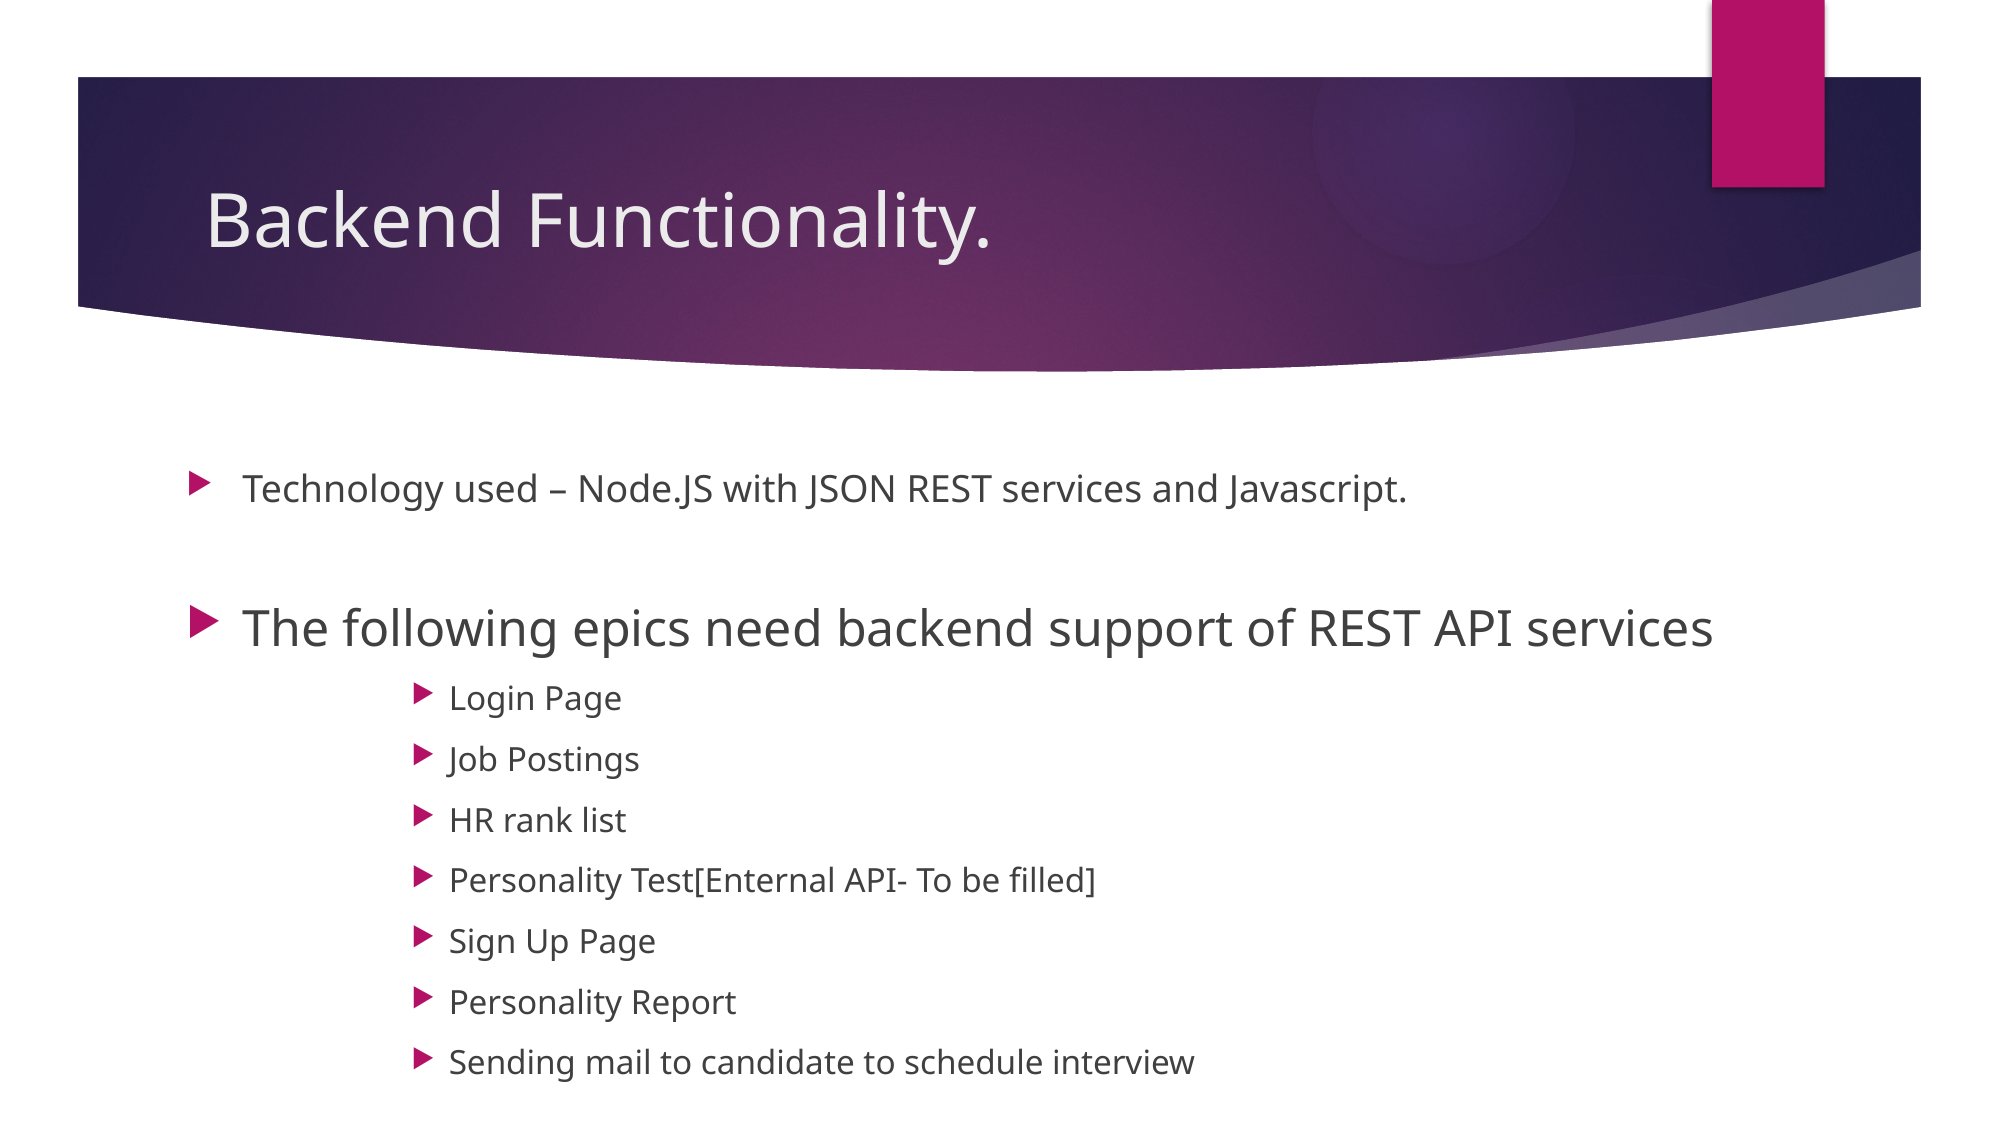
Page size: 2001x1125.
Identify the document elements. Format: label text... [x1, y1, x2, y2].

text_box Technology used – Node.JS with JSON REST services and Javascript. The following epics need backend support of REST API services Login Page Job Postings HR rank list Personality Test[Enternal API- To be filled] Sign Up Page Personality Report Sending mail to candidate to schedule interview [171, 457, 2000, 1125]
title Backend Functionality. [189, 159, 1627, 276]
